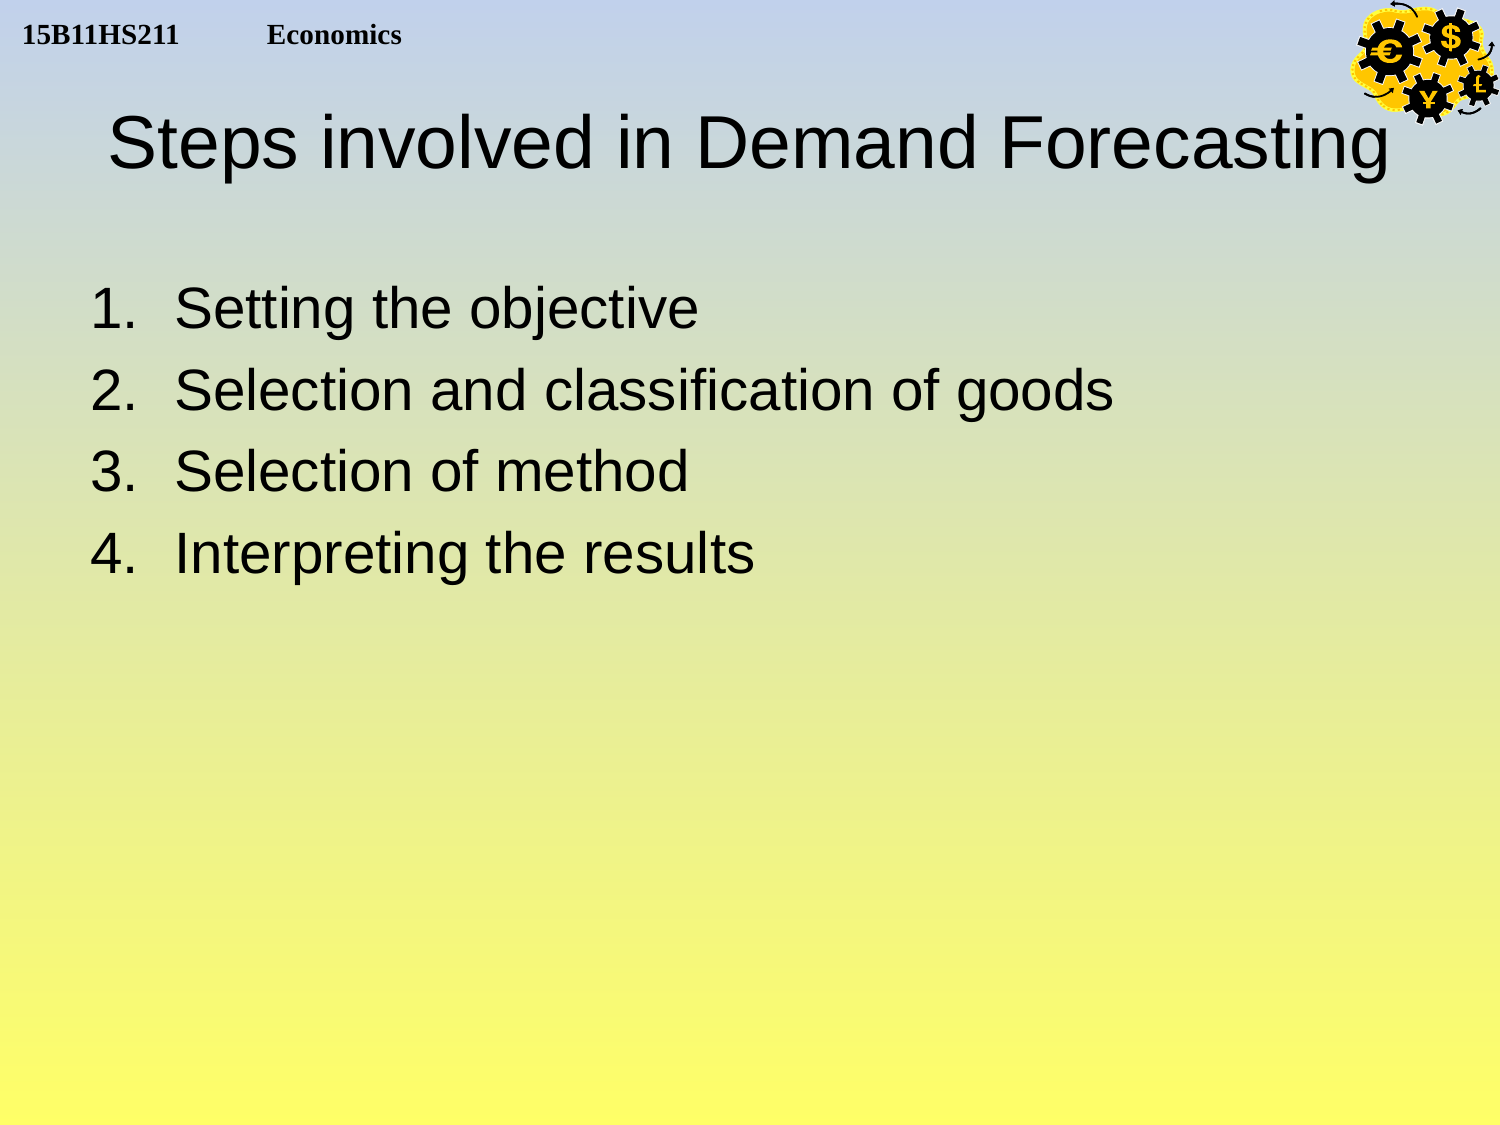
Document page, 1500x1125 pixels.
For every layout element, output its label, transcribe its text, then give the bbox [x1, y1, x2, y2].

title Steps involved in Demand Forecasting [75, 45, 1425, 233]
list Setting the objective Selection and classification of goods Selection of method Interpreting the results [75, 262, 1425, 1005]
